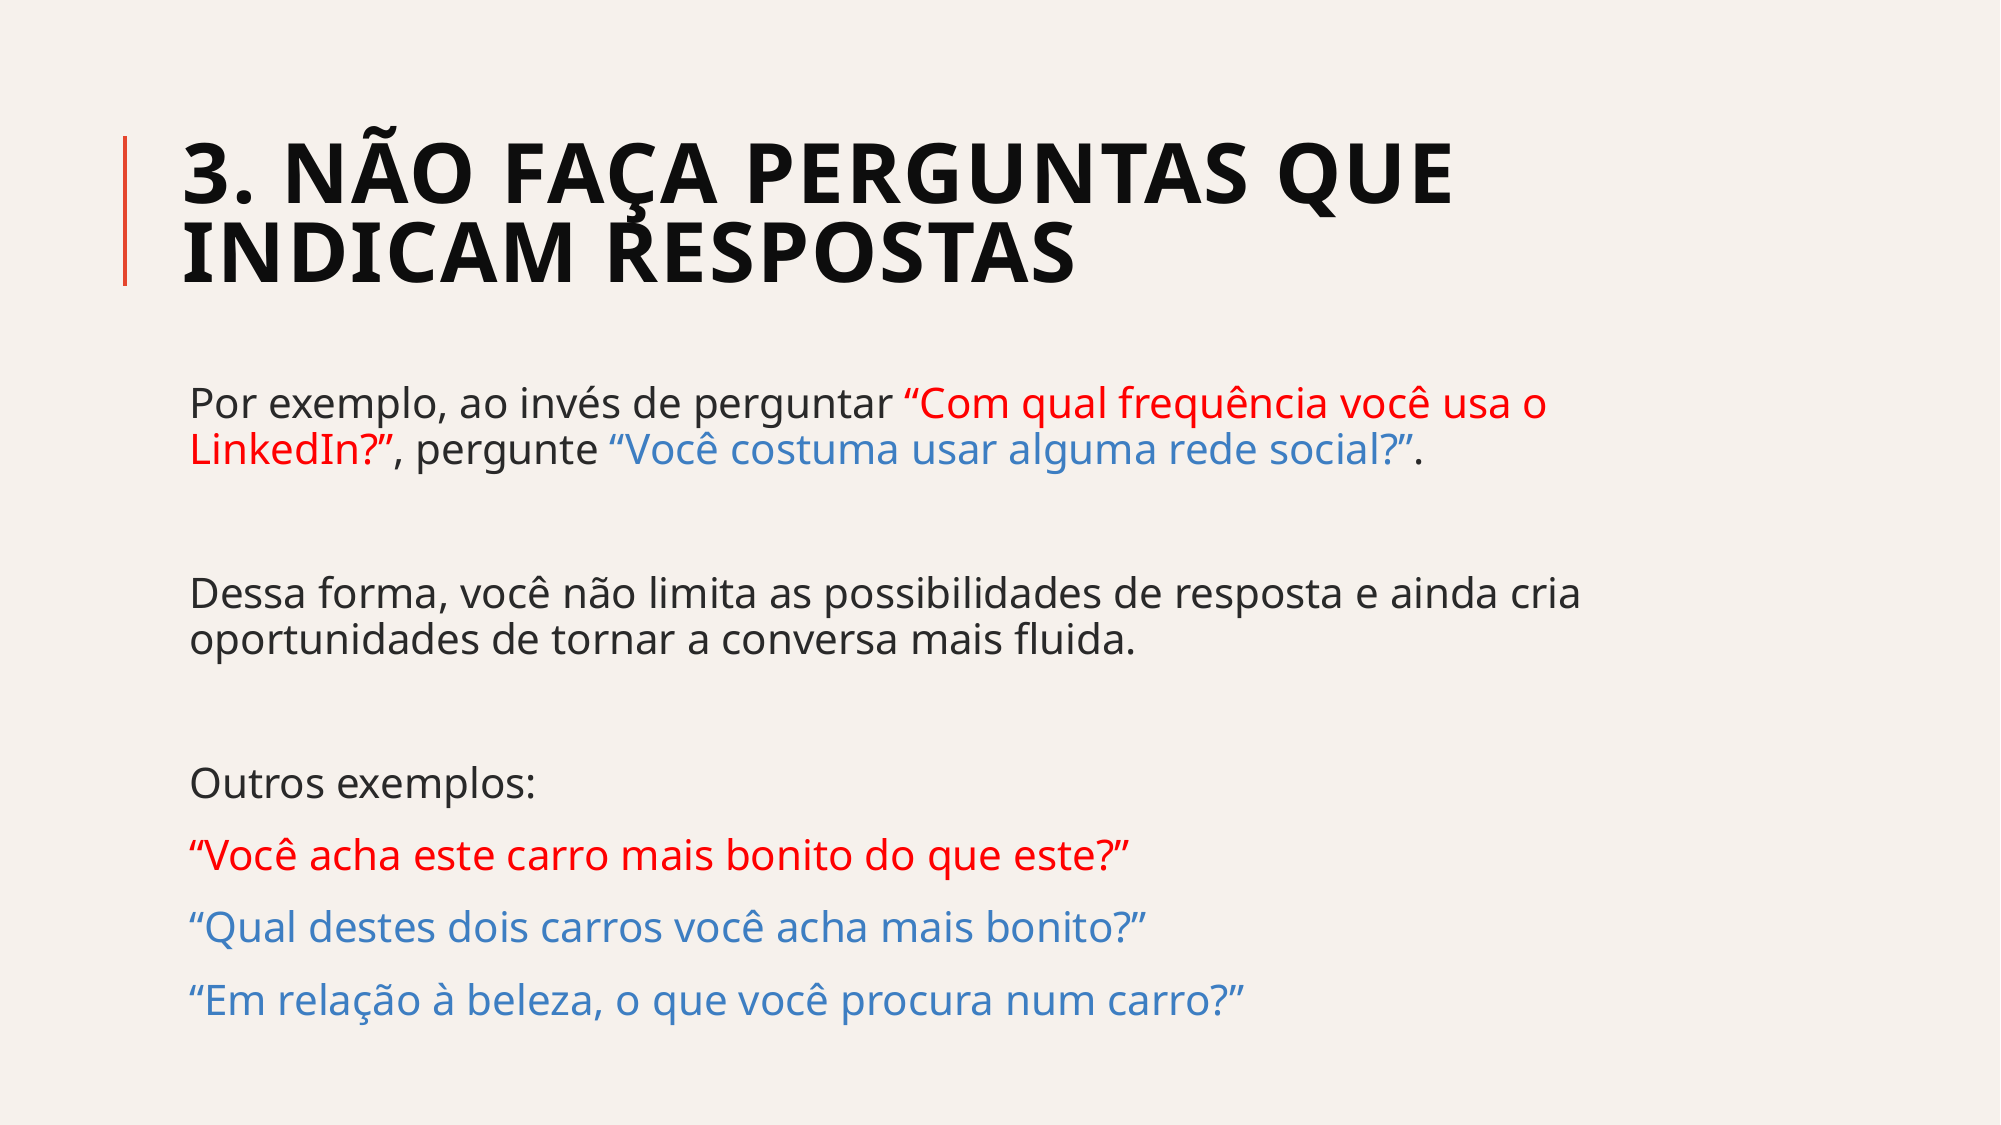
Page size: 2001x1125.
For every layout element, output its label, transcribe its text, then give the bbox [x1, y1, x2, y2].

title 3. Não faça perguntas que indicam respostas [168, 96, 1763, 342]
list Por exemplo, ao invés de perguntar “Com qual frequência você usa o LinkedIn?”, pergunte “Você costuma usar alguma rede social?”. Dessa forma, você não limita as possibilidades de resposta e ainda cria oportunidades de tornar a conversa mais fluida. Outros exemplos: “Você acha este carro mais bonito do que este?” “Qual destes dois carros você acha mais bonito?” “Em relação à beleza, o que você procura num carro?” [168, 375, 1763, 1035]
